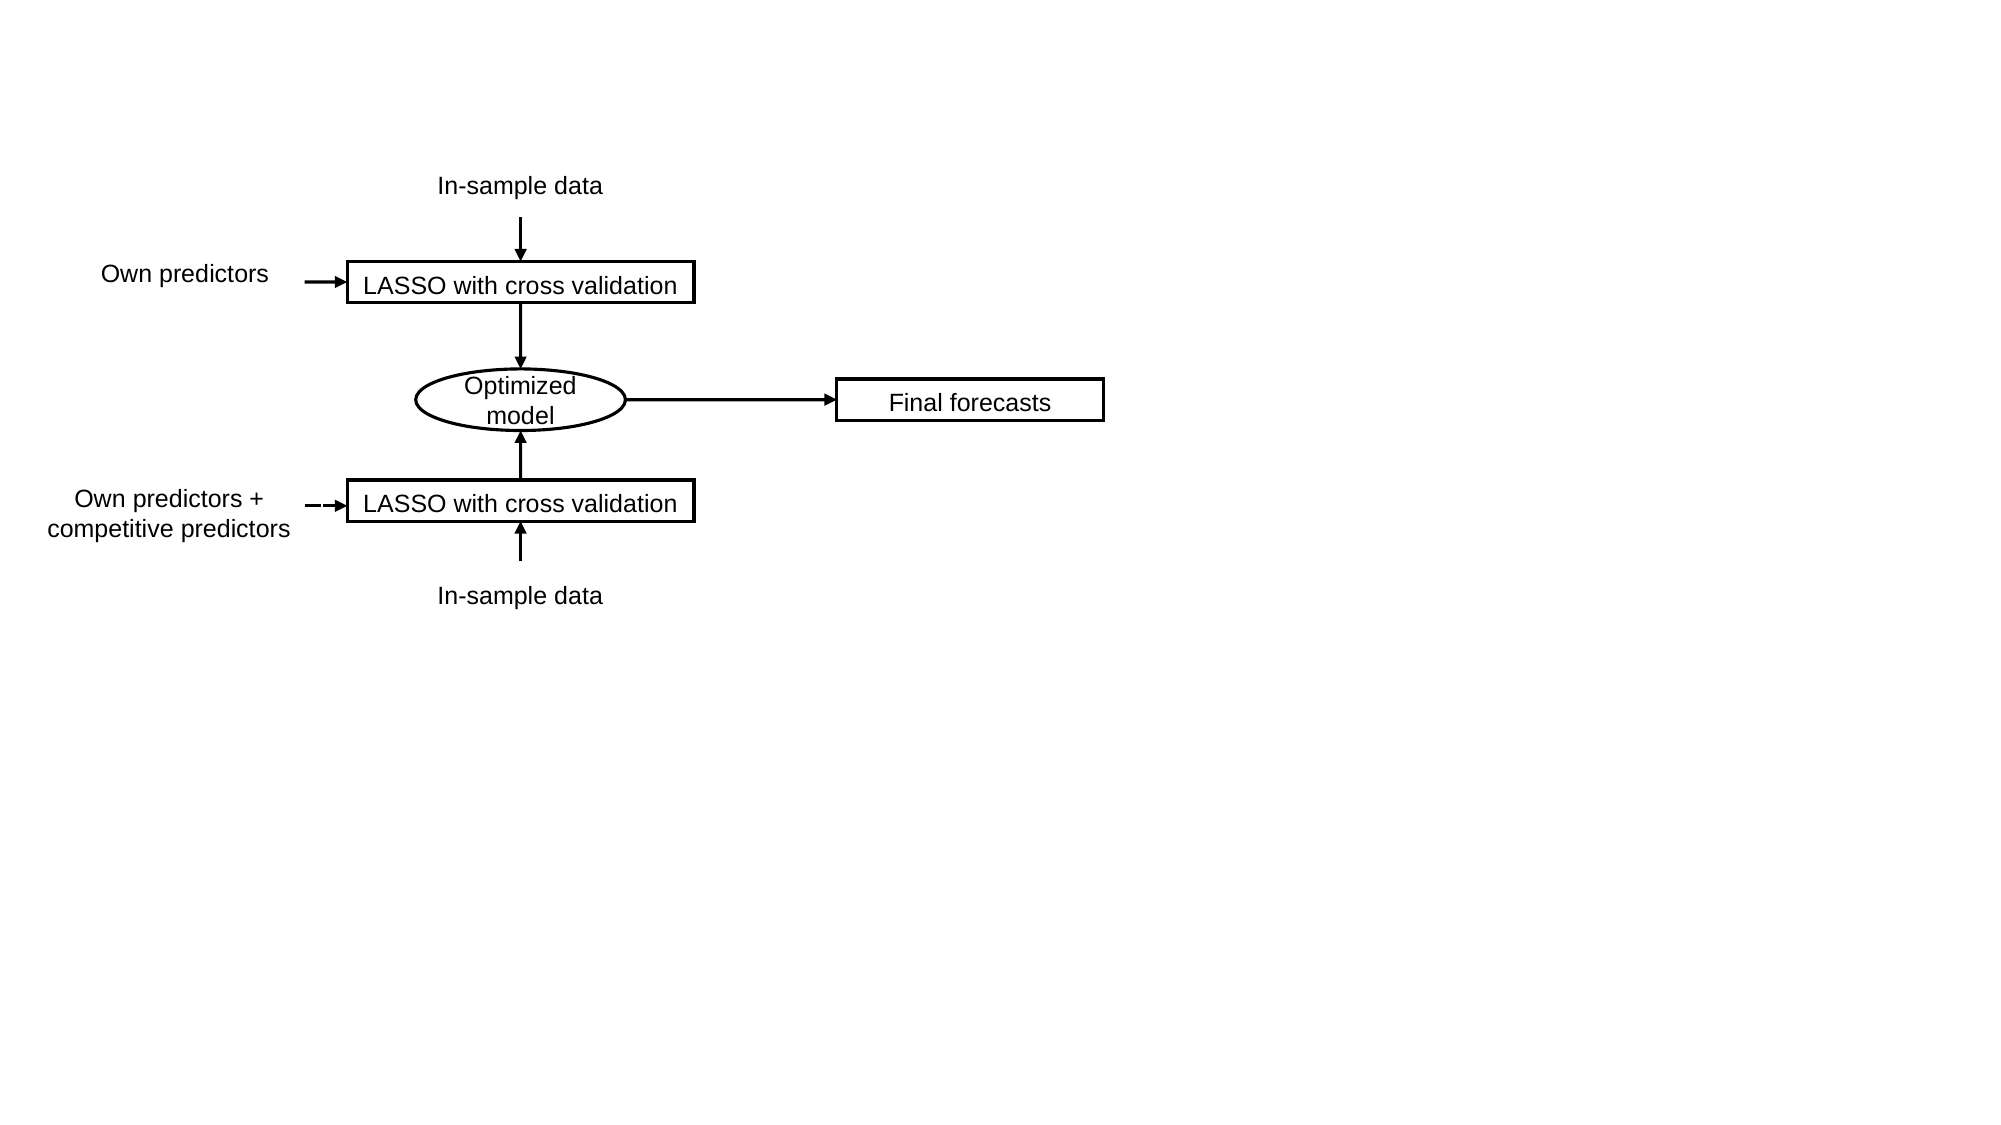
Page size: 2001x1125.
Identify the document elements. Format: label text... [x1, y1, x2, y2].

text_box Final forecasts [836, 378, 1105, 421]
text_box LASSO with cross validation [346, 479, 695, 522]
text_box Own predictors [31, 238, 339, 306]
text_box Optimized model [414, 367, 627, 432]
text_box In-sample data [366, 560, 675, 628]
text_box In-sample data [366, 151, 675, 218]
text_box Own predictors + competitive predictors [15, 479, 323, 547]
text_box LASSO with cross validation [346, 260, 695, 304]
